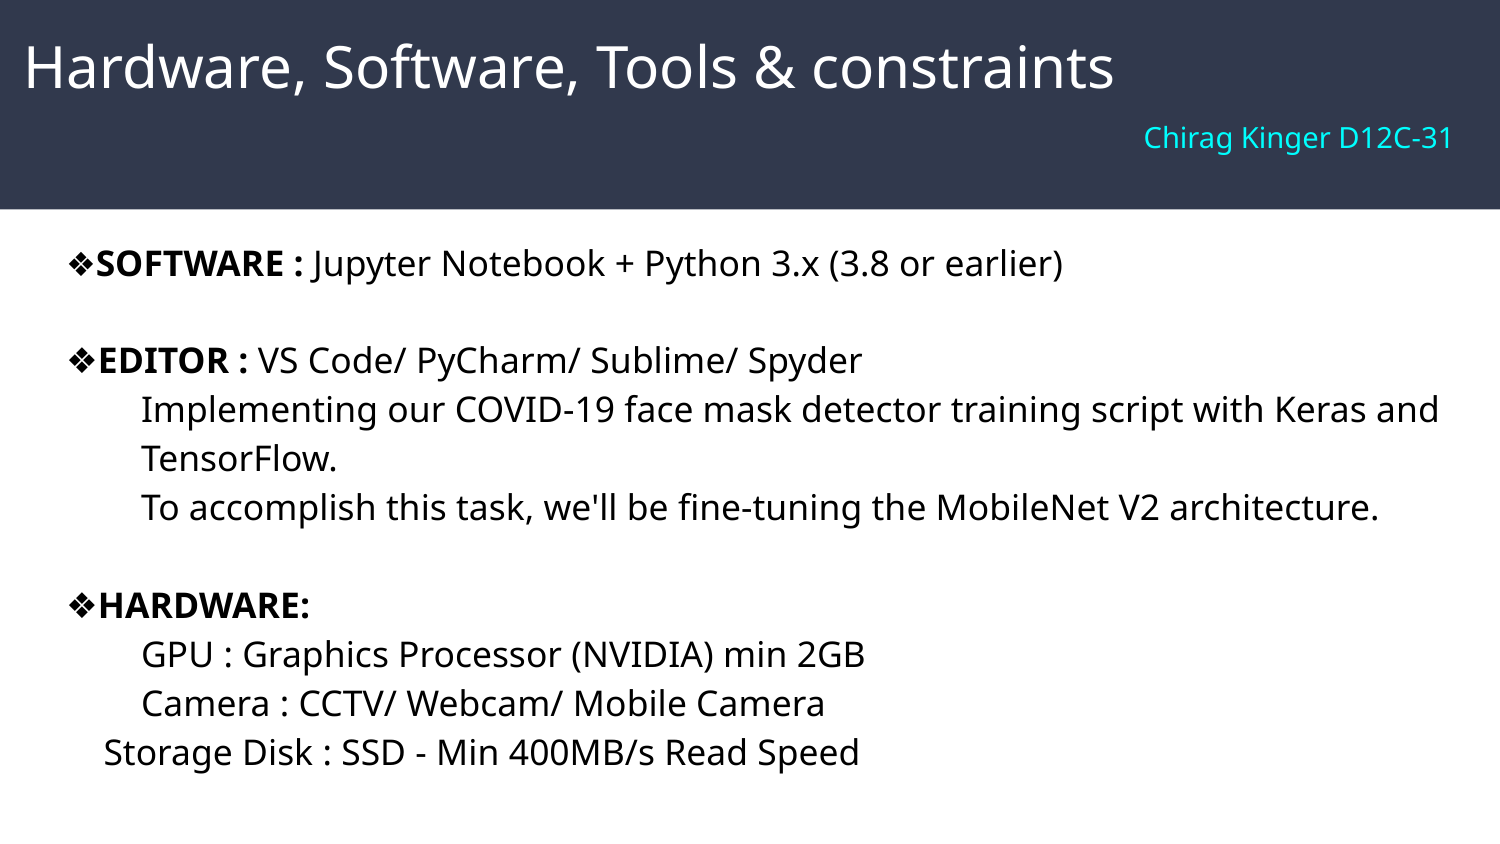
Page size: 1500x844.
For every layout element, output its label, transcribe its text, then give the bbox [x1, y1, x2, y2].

text_box Chirag Kinger D12C-31 [1128, 104, 1500, 170]
list ❖SOFTWARE : Jupyter Notebook + Python 3.x (3.8 or earlier) ❖EDITOR : VS Code/ PyCharm/ Sublime/ Spyder Implementing our COVID-19 face mask detector training script with Keras and TensorFlow. To accomplish this task, we'll be fine-tuning the MobileNet V2 architecture. ❖HARDWARE: GPU : Graphics Processor (NVIDIA) min 2GB Camera : CCTV/ Webcam/ Mobile Camera Storage Disk : SSD - Min 400MB/s Read Speed [51, 219, 1477, 814]
title Hardware, Software, Tools & constraints [8, 14, 1435, 171]
